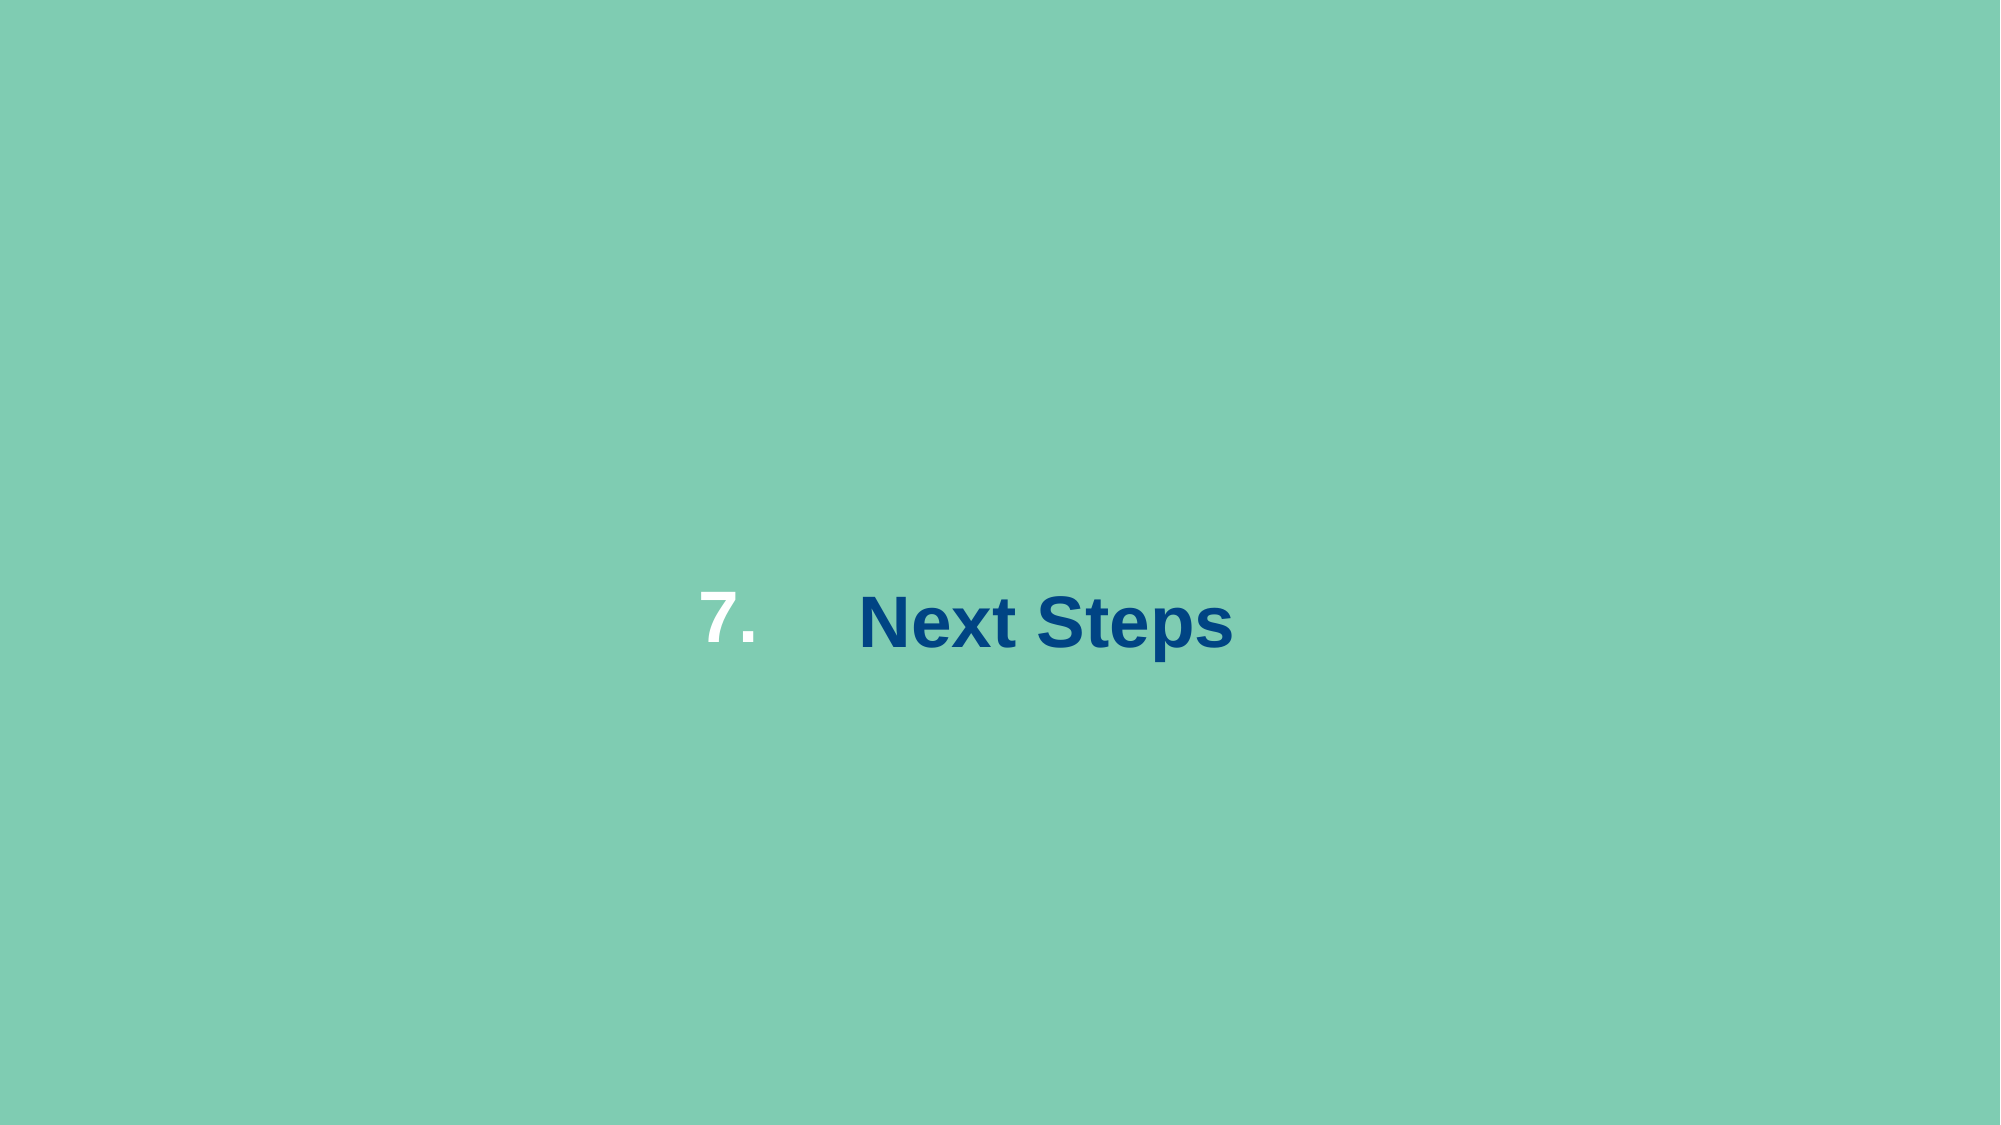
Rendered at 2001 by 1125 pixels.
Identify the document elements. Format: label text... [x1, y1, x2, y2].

text_box Next Steps [858, 569, 1821, 911]
text_box 7. [698, 569, 818, 699]
